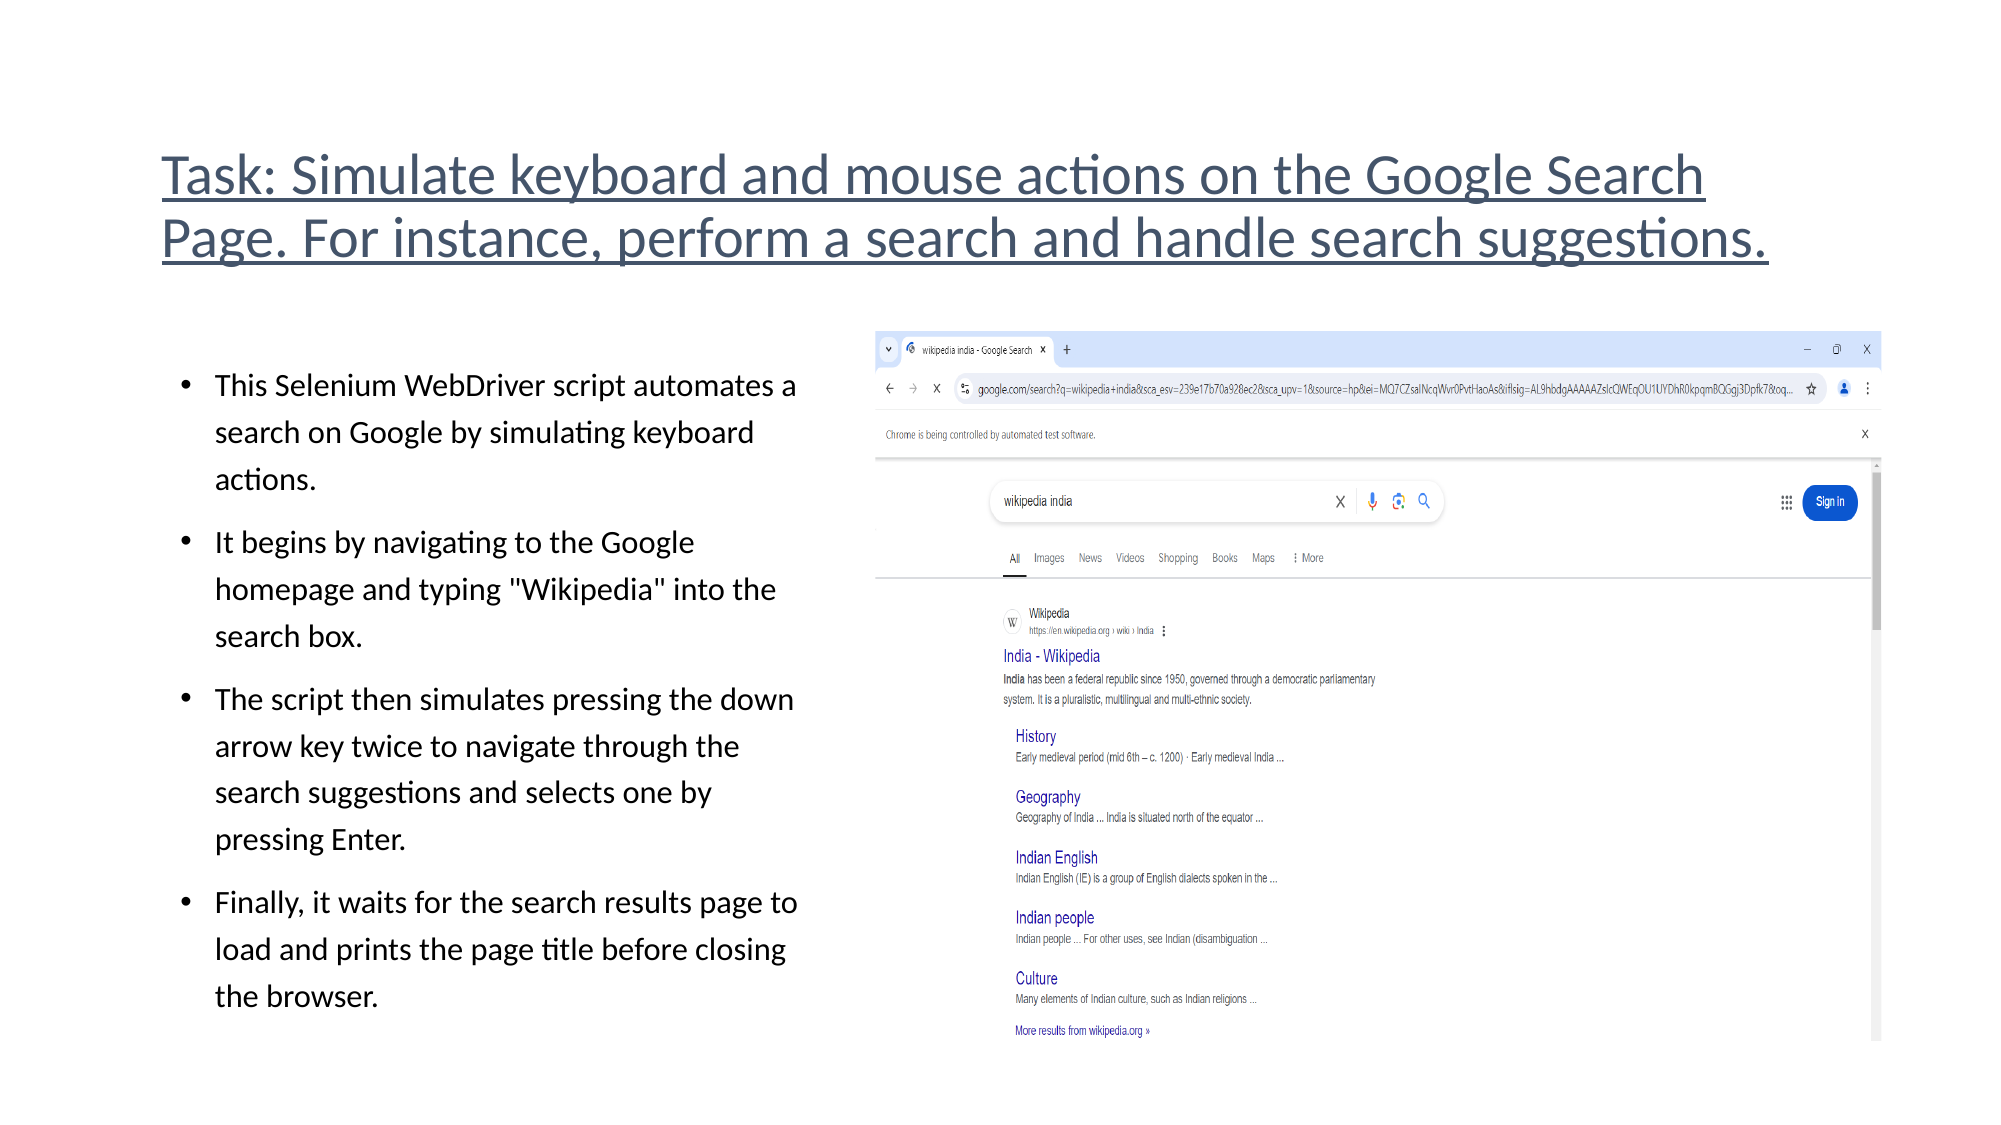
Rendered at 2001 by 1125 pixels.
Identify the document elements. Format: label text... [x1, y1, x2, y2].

title Task: Simulate keyboard and mouse actions on the Google Search Page. For instance, perform a search and handle search suggestions. [146, 98, 1788, 316]
picture [875, 331, 1882, 1041]
list This Selenium WebDriver script automates a search on Google by simulating keyboard actions. It begins by navigating to the Google homepage and typing "Wikipedia" into the search box. The script then simulates pressing the down arrow key twice to navigate through the search suggestions and selects one by pressing Enter. Finally, it waits for the search results page to load and prints the page title before closing the browser. [165, 348, 818, 1023]
